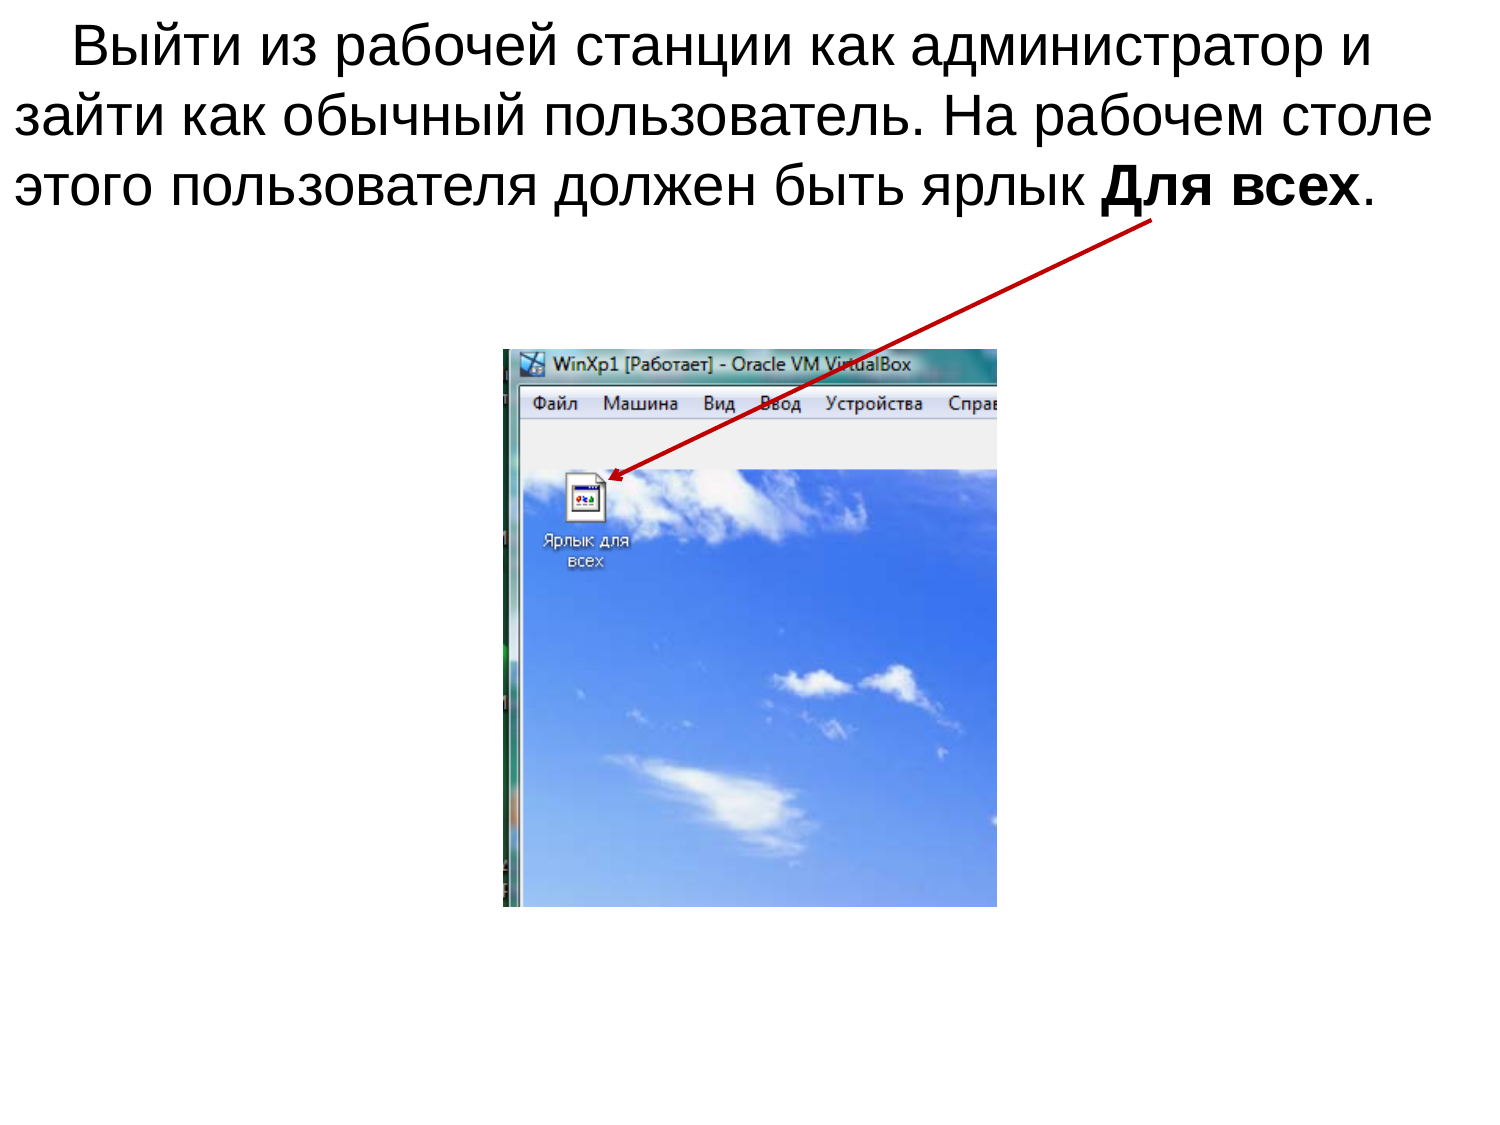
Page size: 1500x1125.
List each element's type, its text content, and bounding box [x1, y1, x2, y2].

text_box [608, 219, 1152, 480]
picture [503, 349, 997, 907]
text_box Выйти из рабочей станции как администратор и зайти как обычный пользователь. На рабочем столе этого пользователя должен быть ярлык Для всех. [0, 0, 1500, 225]
